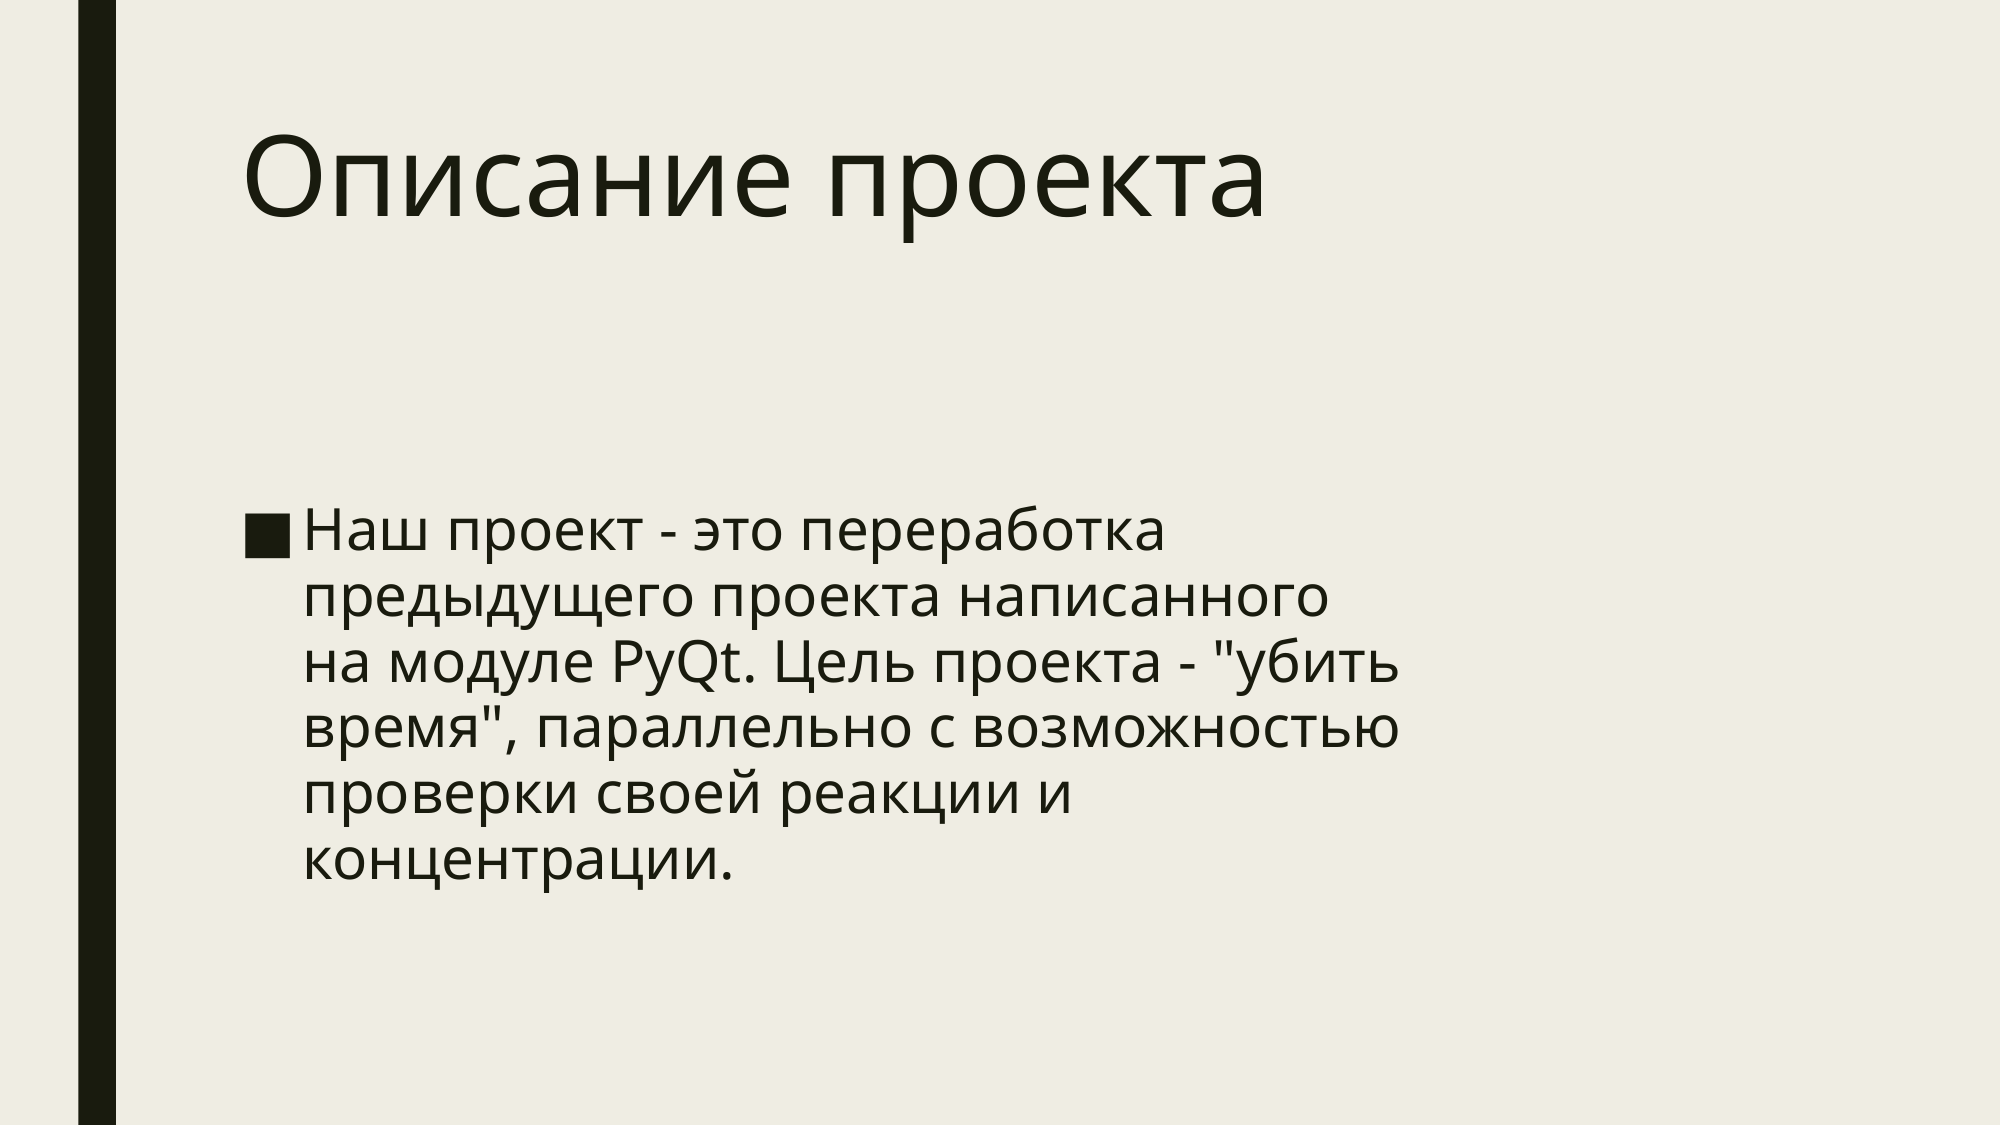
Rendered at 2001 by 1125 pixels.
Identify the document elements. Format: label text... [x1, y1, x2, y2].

list Наш проект - это переработка предыдущего проекта написанного на модуле PyQt. Цель проекта - "убить время", параллельно с возможностью проверки своей реакции и концентрации. [225, 490, 1426, 1079]
title Описание проекта [225, 112, 1800, 357]
